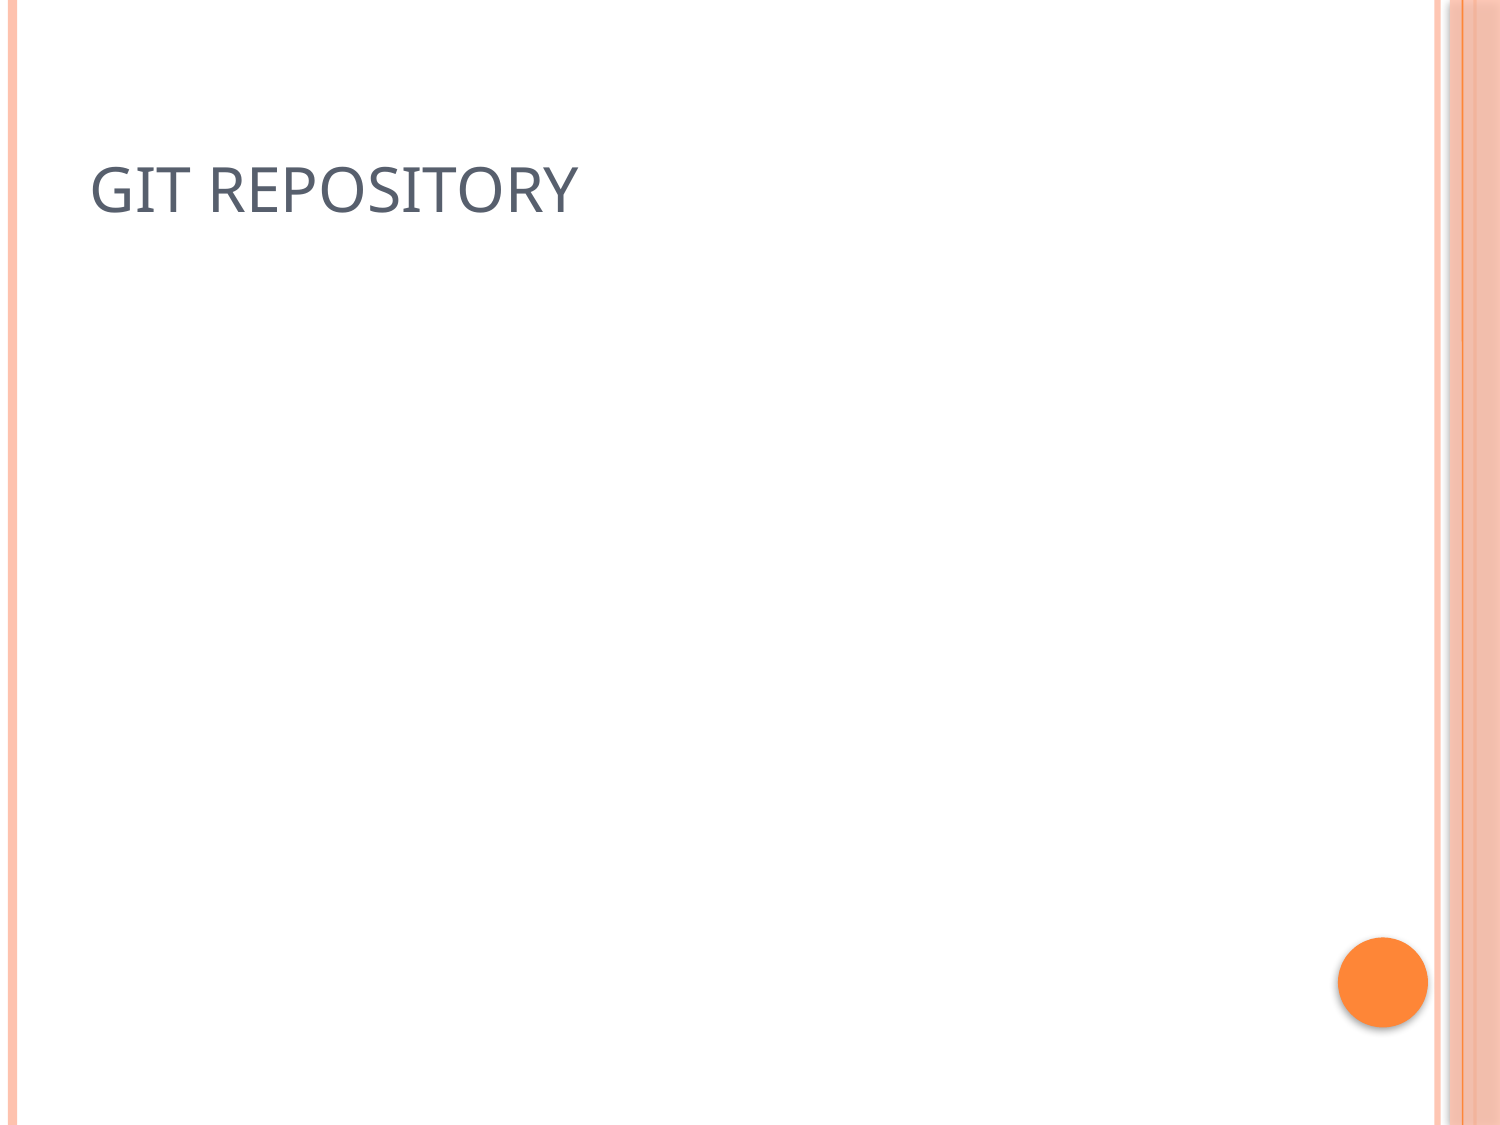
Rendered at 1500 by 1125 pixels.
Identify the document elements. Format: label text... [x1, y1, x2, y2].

title GIT Repository [75, 45, 1300, 233]
